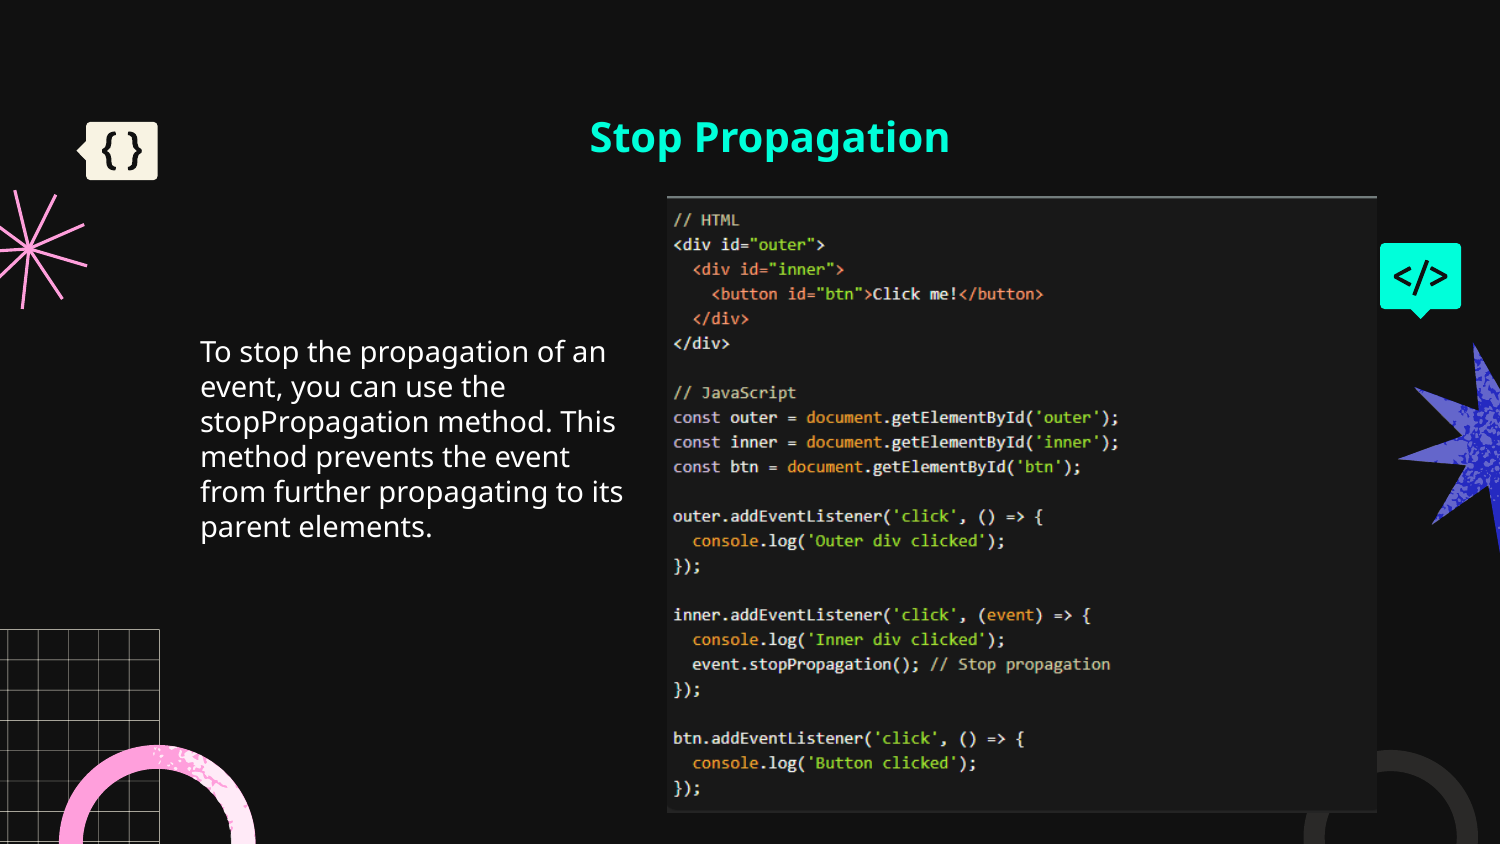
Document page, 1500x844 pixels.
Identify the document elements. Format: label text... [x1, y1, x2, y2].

text_box To stop the propagation of an event, you can use the stopPropagation method. This method prevents the event from further propagating to its parent elements. [185, 326, 655, 551]
picture [667, 196, 1377, 813]
title Stop Propagation [164, 42, 1377, 231]
